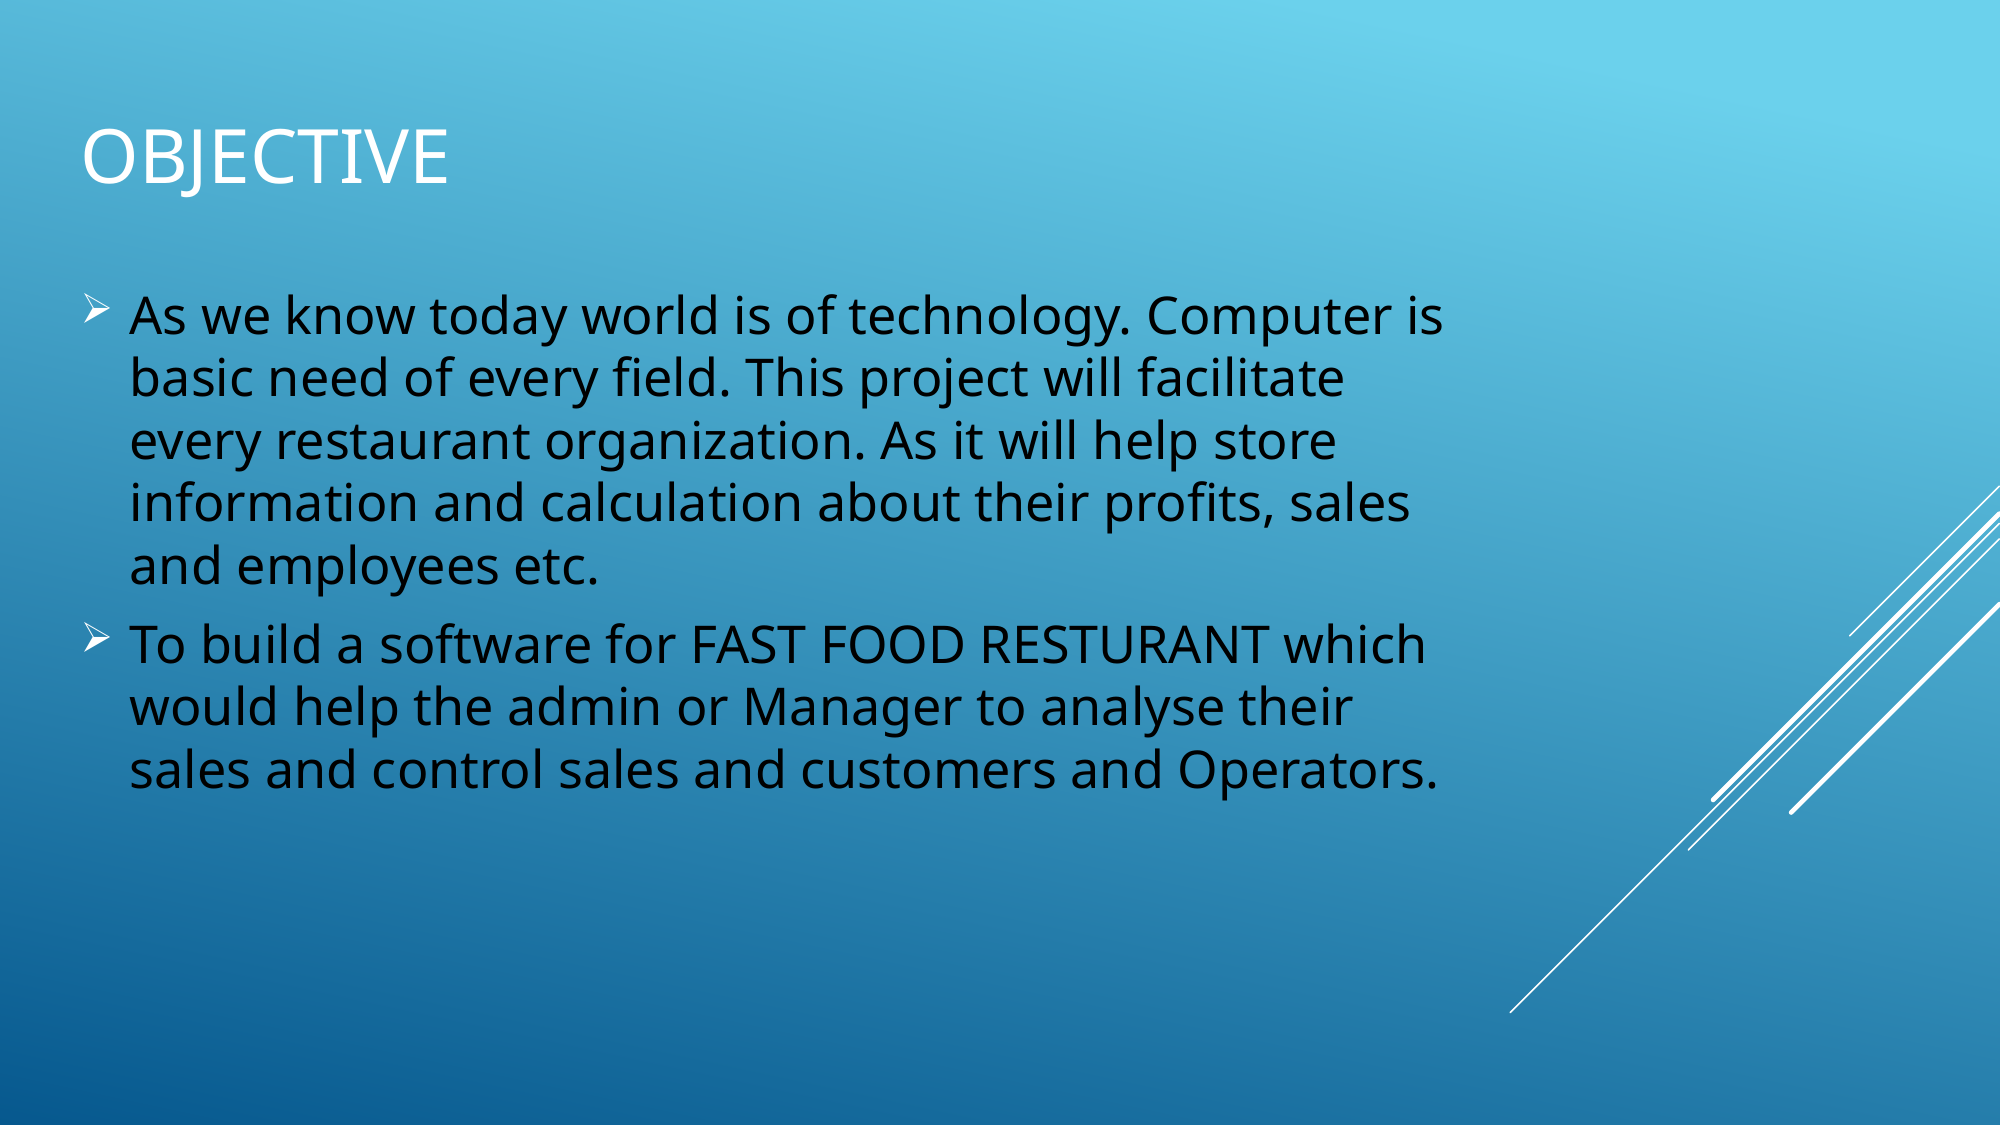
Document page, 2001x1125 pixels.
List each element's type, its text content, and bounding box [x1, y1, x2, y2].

title objective [65, 58, 1466, 207]
list As we know today world is of technology. Computer is basic need of every field. This project will facilitate every restaurant organization. As it will help store information and calculation about their profits, sales and employees etc. To build a software for FAST FOOD RESTURANT which would help the admin or Manager to analyse their sales and control sales and customers and Operators. [65, 274, 1466, 825]
